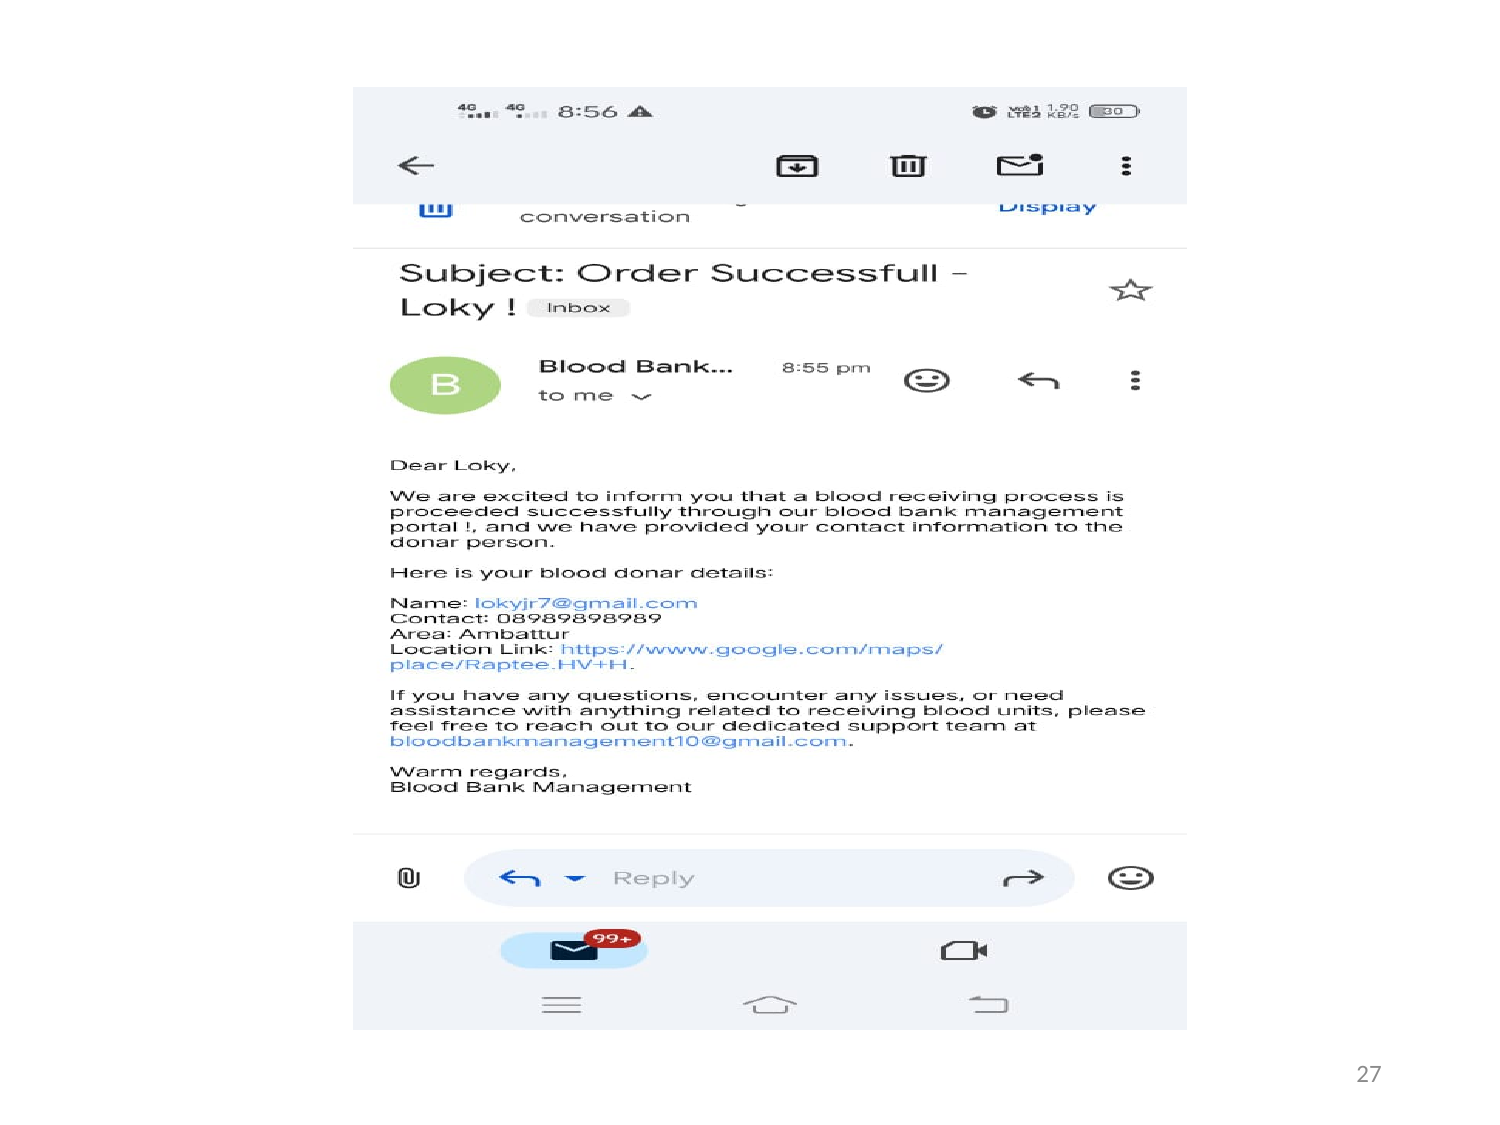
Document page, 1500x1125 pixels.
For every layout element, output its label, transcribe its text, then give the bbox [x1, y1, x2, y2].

picture [353, 87, 1187, 1031]
slide_number 27 [1059, 1042, 1397, 1103]
